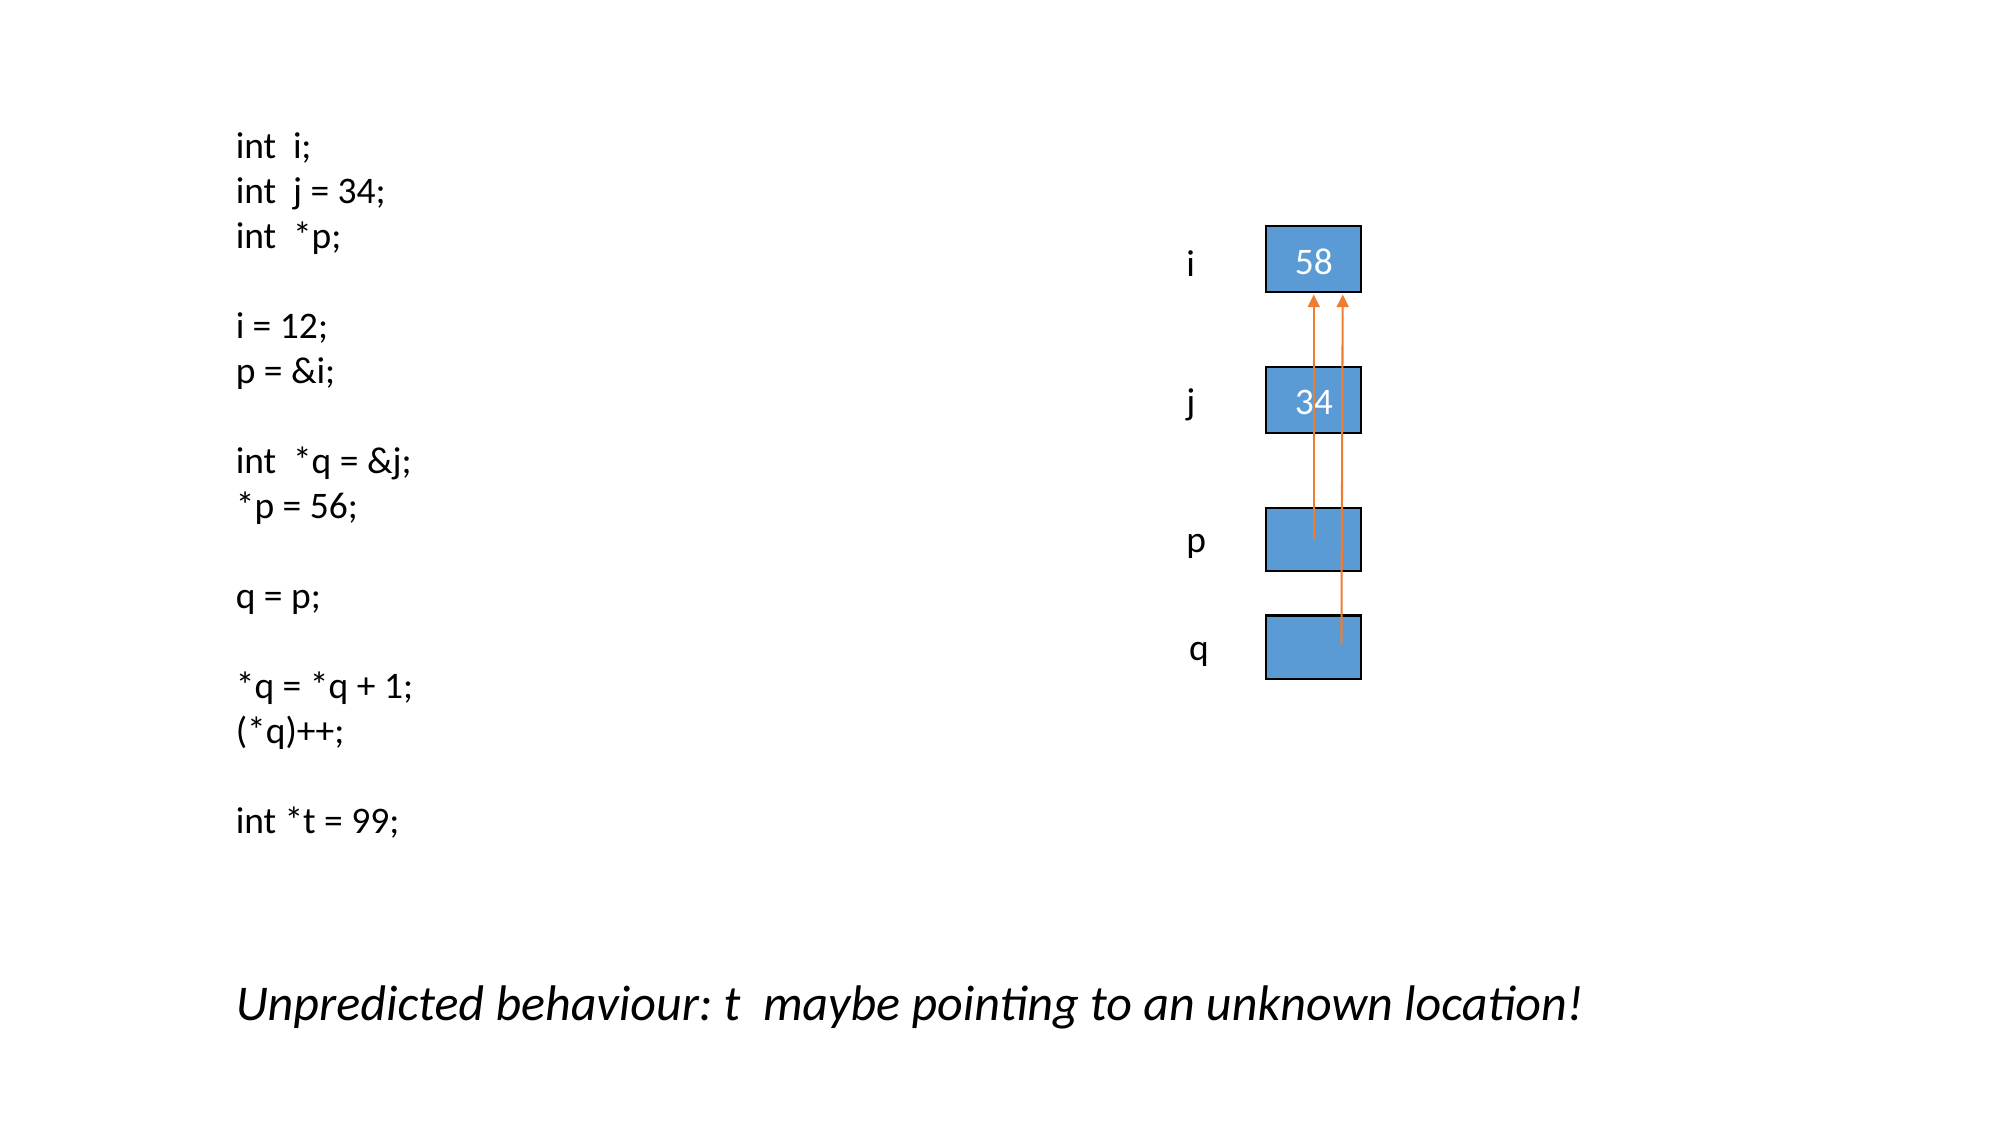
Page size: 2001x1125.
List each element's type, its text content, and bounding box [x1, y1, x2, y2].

text_box int i; int j = 34; int *p; i = 12; p = &i; int *q = &j; *p = 56; q = p; *q = *q + 1; (*q)++; int *t = 99; [220, 113, 1056, 849]
text_box Unpredicted behaviour: t maybe pointing to an unknown location! [221, 963, 1679, 1038]
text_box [1171, 226, 1362, 679]
